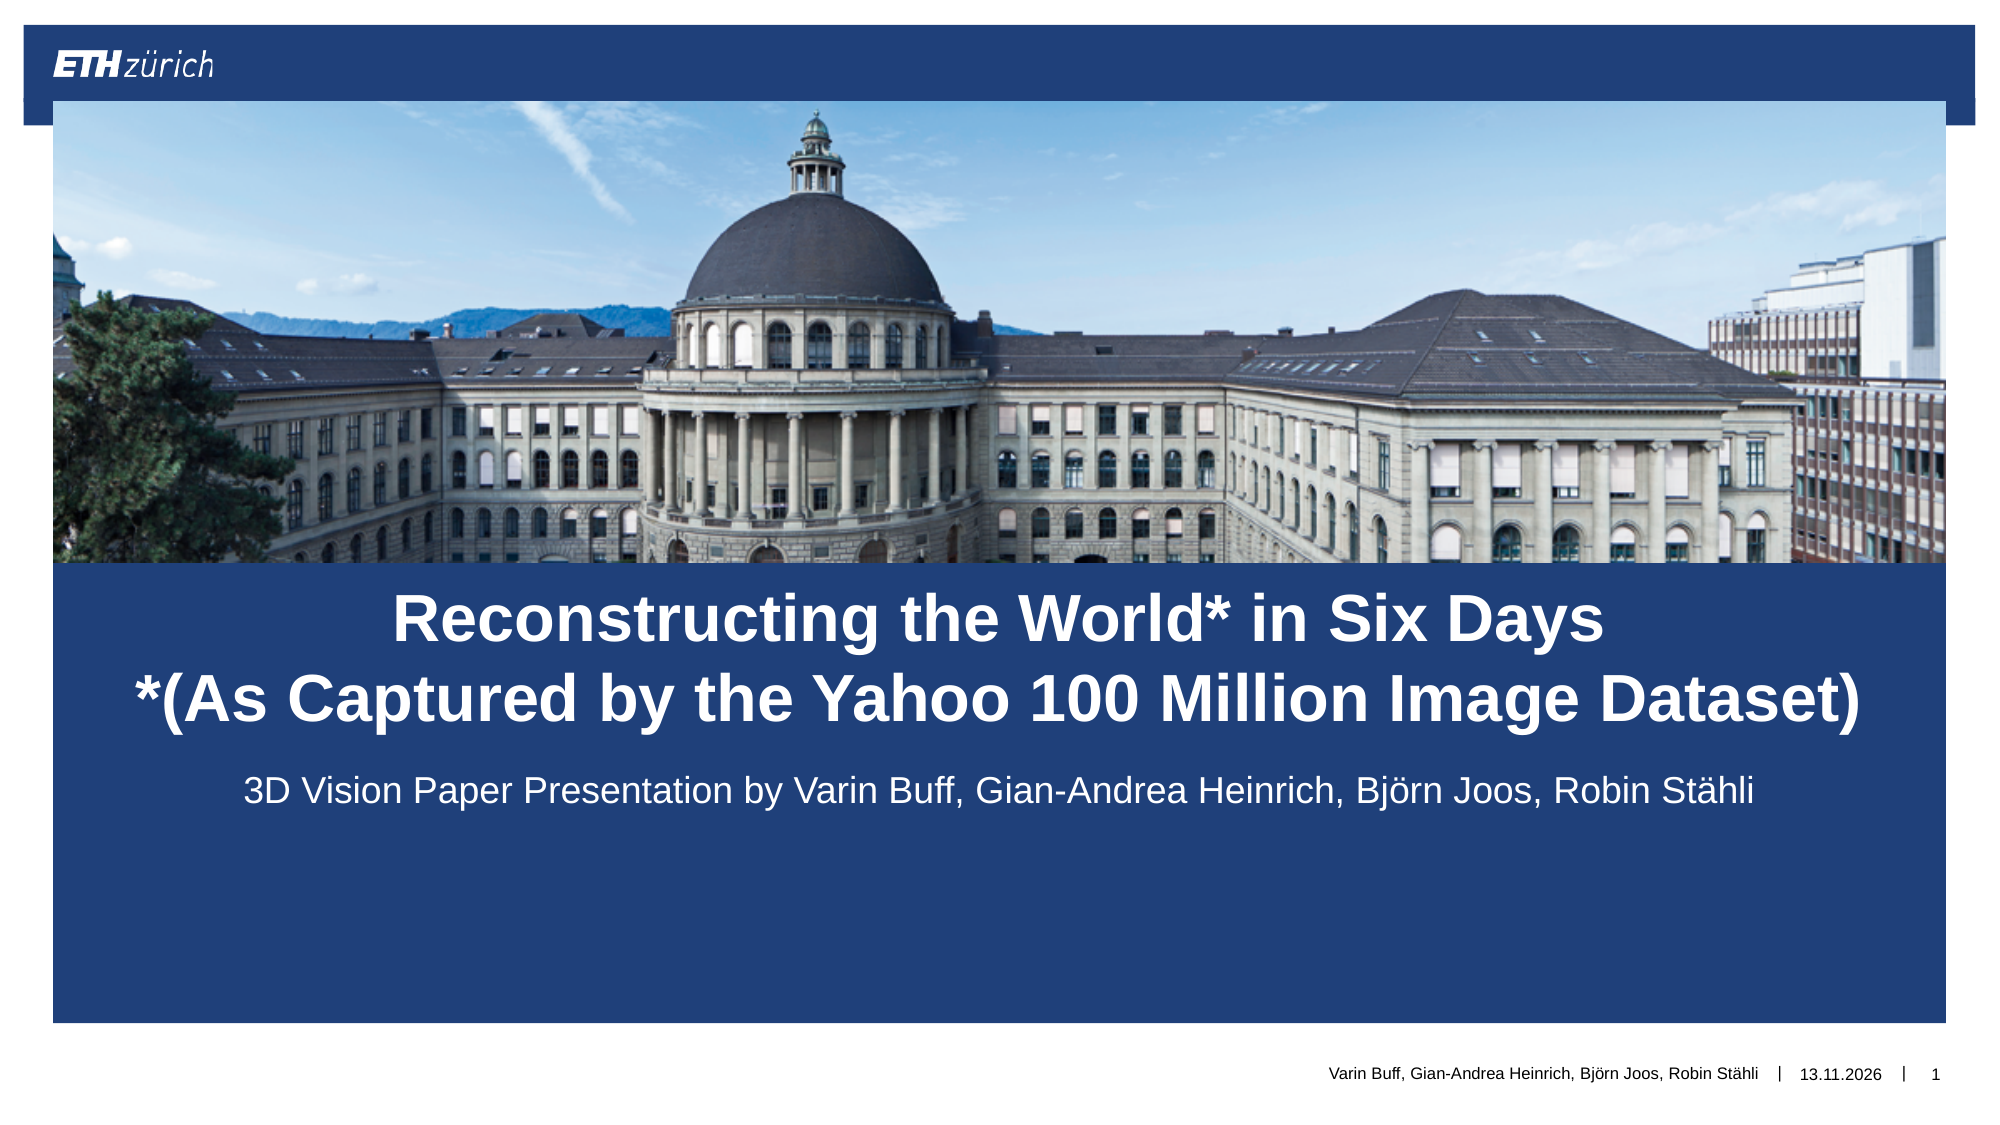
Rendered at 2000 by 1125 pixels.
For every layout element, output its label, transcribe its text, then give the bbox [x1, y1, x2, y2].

footer Varin Buff, Gian-Andrea Heinrich, Björn Joos, Robin Stähli [999, 1034, 1760, 1111]
picture [52, 101, 1947, 563]
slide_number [1790, 1034, 1892, 1112]
subtitle 3D Vision Paper Presentation by Varin Buff, Gian-Andrea Heinrich, Björn Joos, Robin Stähli [53, 752, 1946, 1024]
title Reconstructing the World* in Six Days *(As Captured by the Yahoo 100 Million Image Dataset) [53, 574, 1946, 752]
slide_number 1 [1906, 1034, 1966, 1112]
